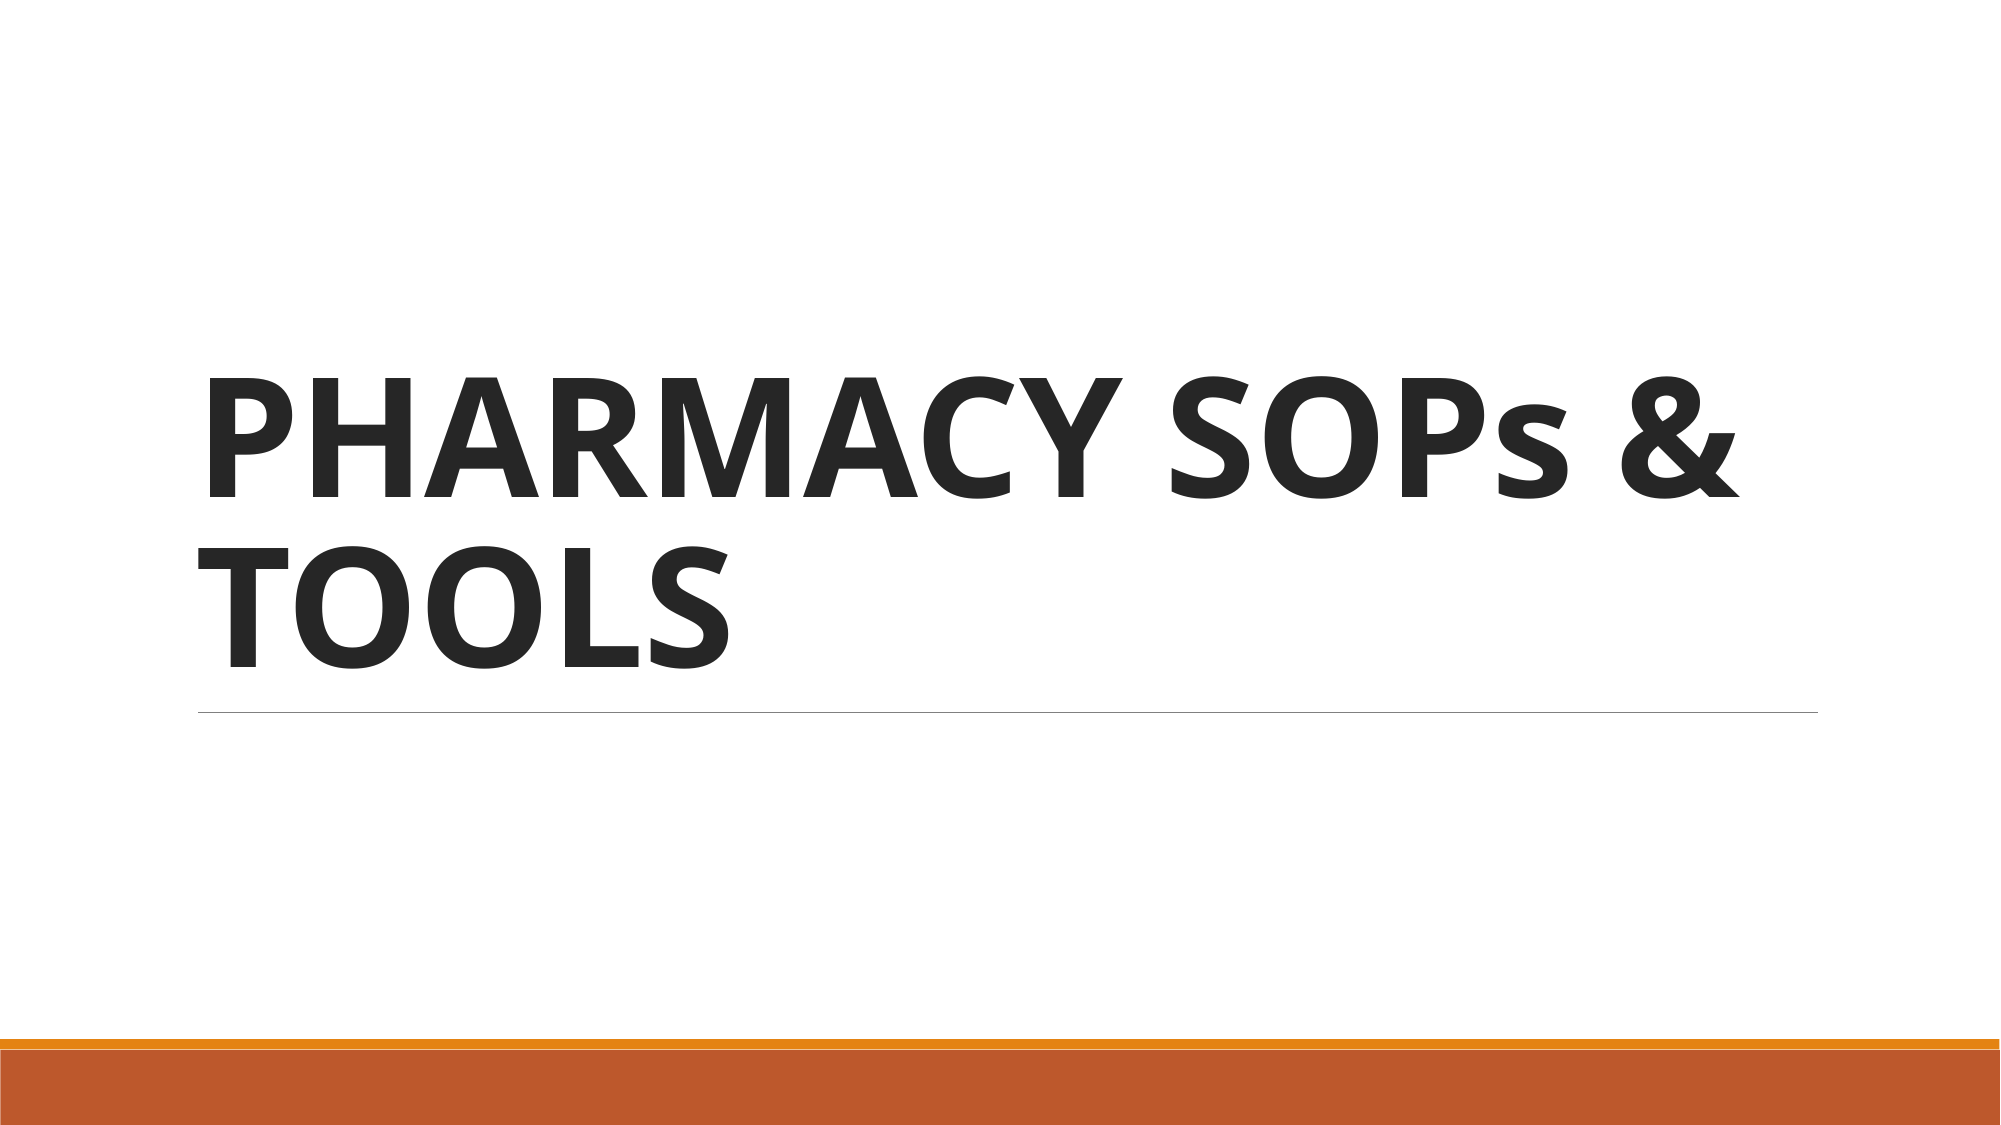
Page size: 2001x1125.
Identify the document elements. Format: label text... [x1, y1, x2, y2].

title PHARMACY SOPs & TOOLS [180, 124, 1830, 710]
